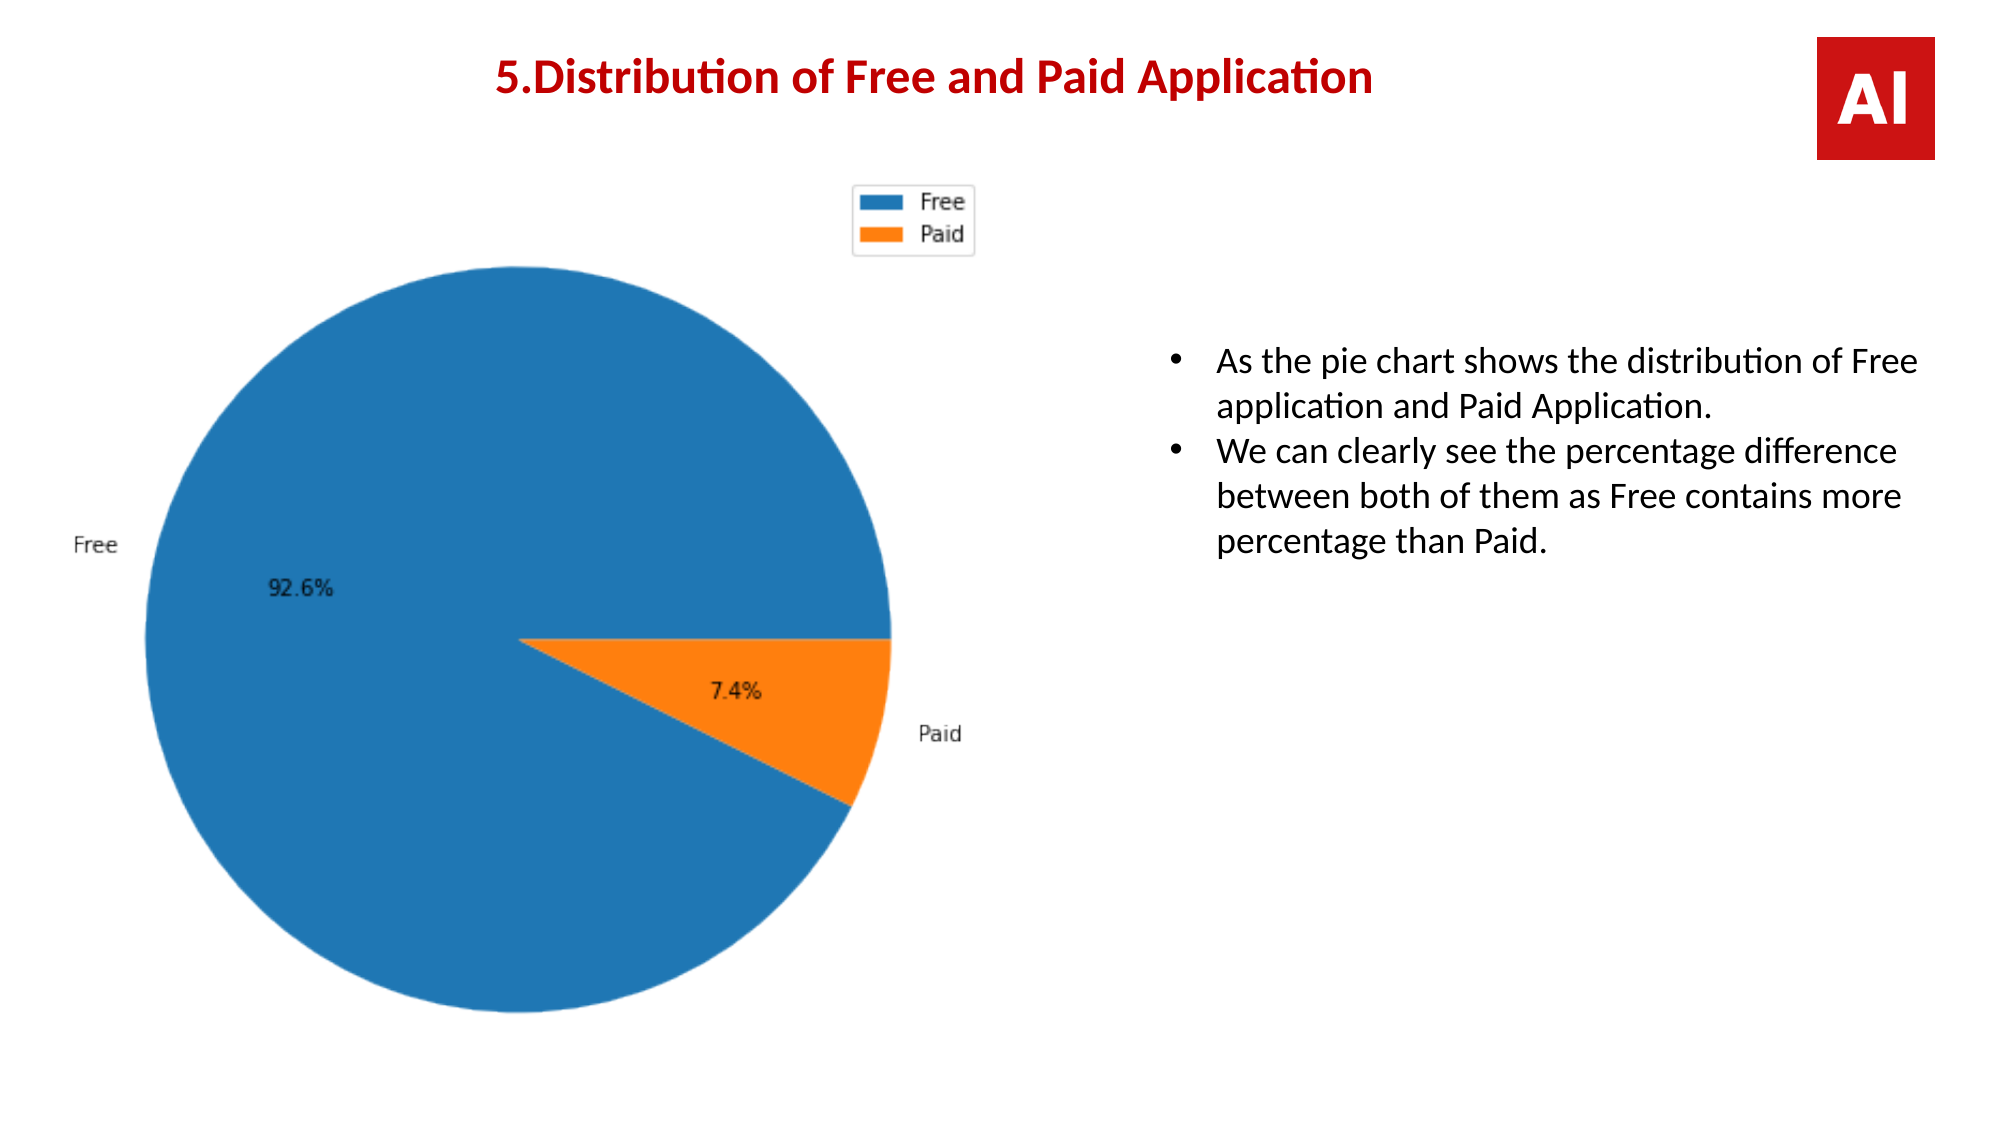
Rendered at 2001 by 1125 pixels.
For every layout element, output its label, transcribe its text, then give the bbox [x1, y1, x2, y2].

picture [37, 159, 1000, 1122]
text_box 5.Distribution of Free and Paid Application [480, 36, 1497, 112]
text_box As the pie chart shows the distribution of Free application and Paid Application. We can clearly see the percentage difference between both of them as Free contains more percentage than Paid. [1154, 328, 2000, 569]
picture [1817, 37, 1935, 160]
